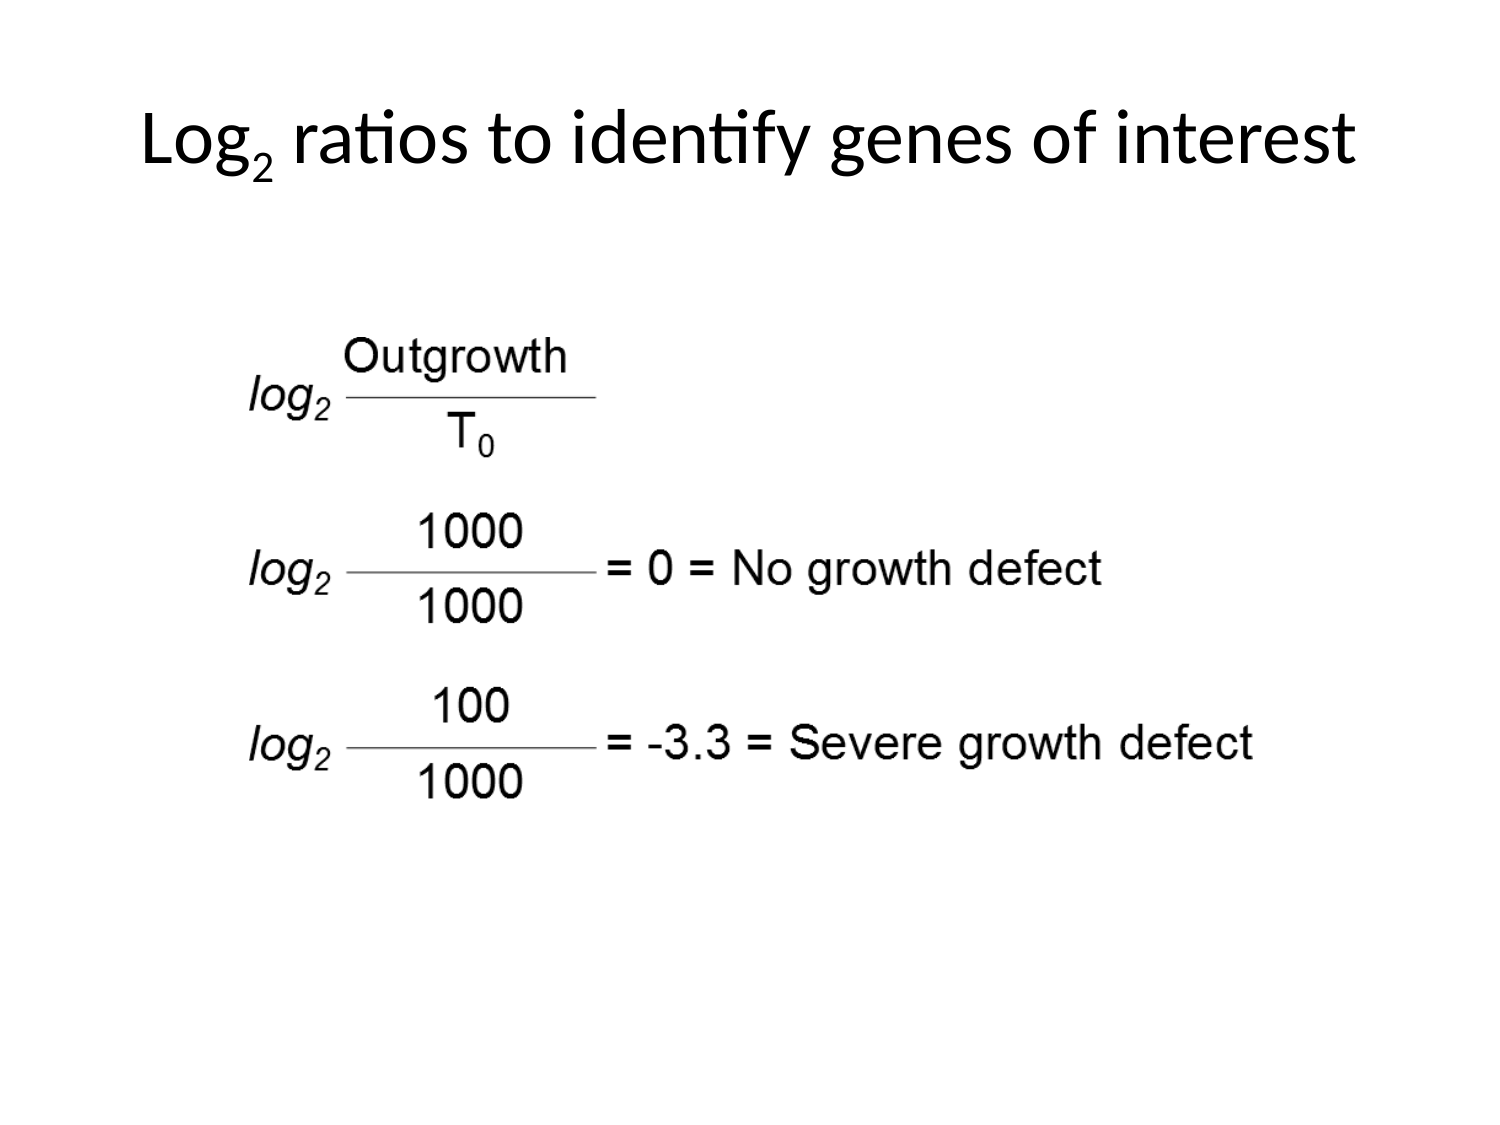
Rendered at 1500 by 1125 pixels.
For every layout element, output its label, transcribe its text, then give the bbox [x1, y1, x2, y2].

title Log2 ratios to identify genes of interest [75, 45, 1425, 233]
picture [249, 337, 1253, 801]
